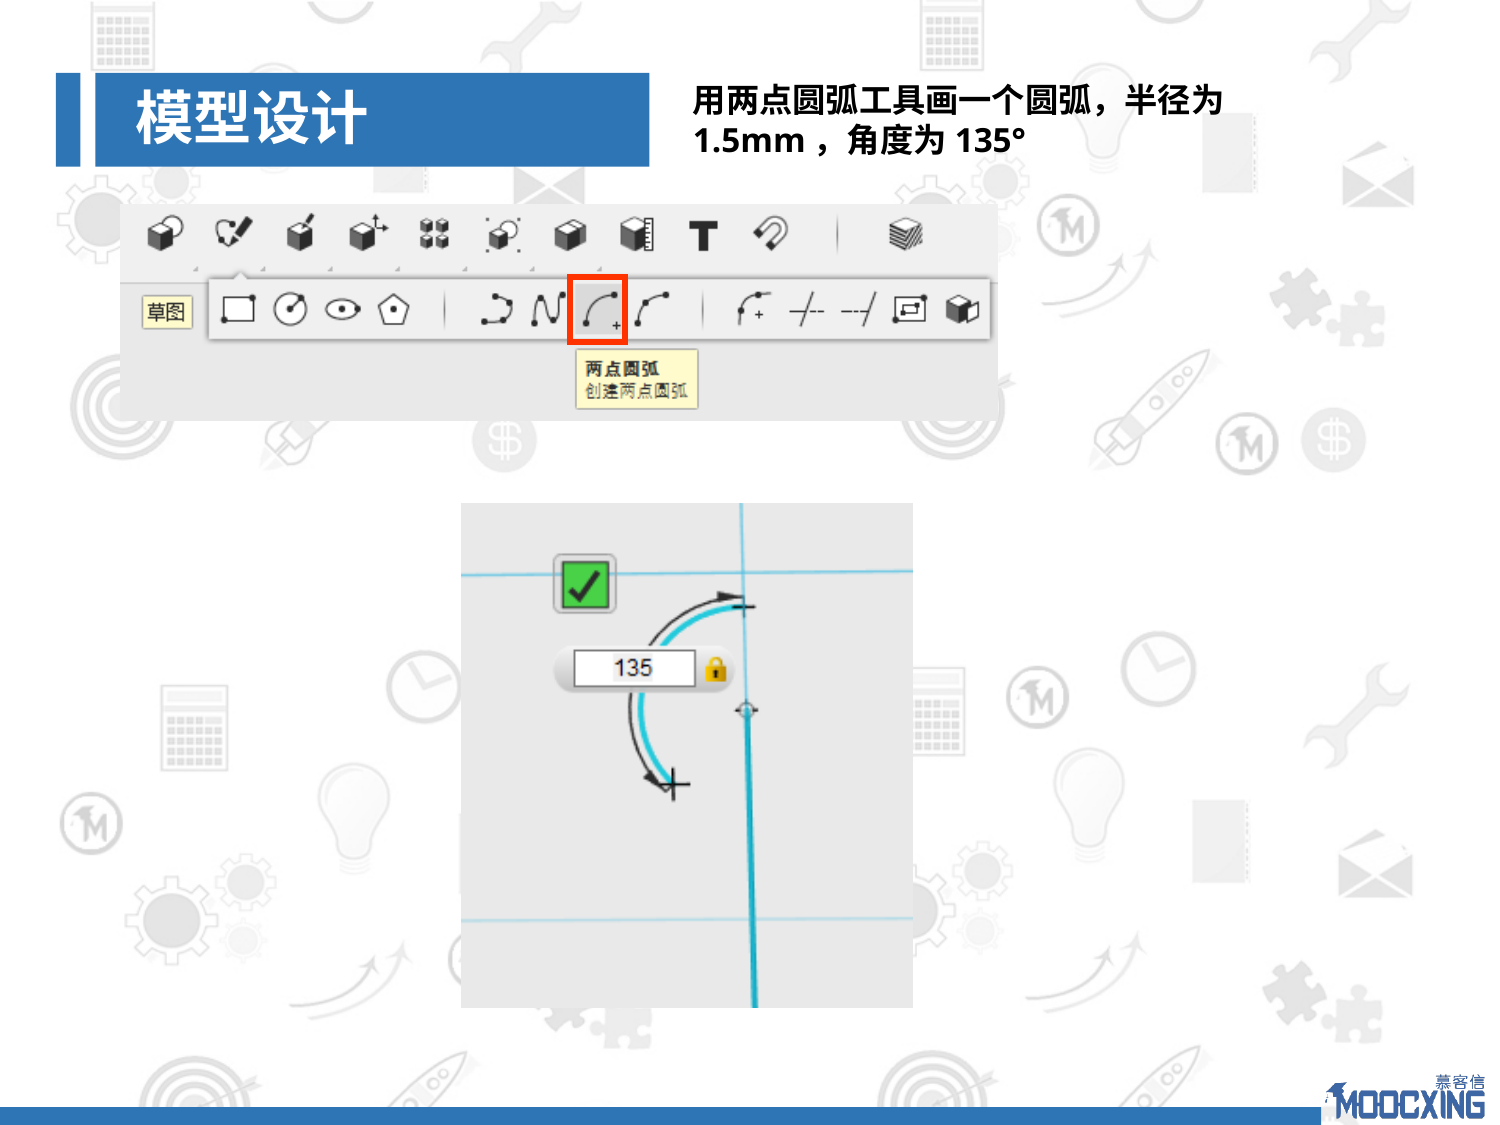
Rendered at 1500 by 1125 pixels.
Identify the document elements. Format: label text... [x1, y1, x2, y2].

picture [0, 0, 1500, 1125]
title 模型设计 [120, 74, 872, 167]
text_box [120, 204, 998, 421]
text_box 用两点圆弧工具画一个圆弧，半径为1.5mm，角度为135° [678, 71, 1391, 166]
